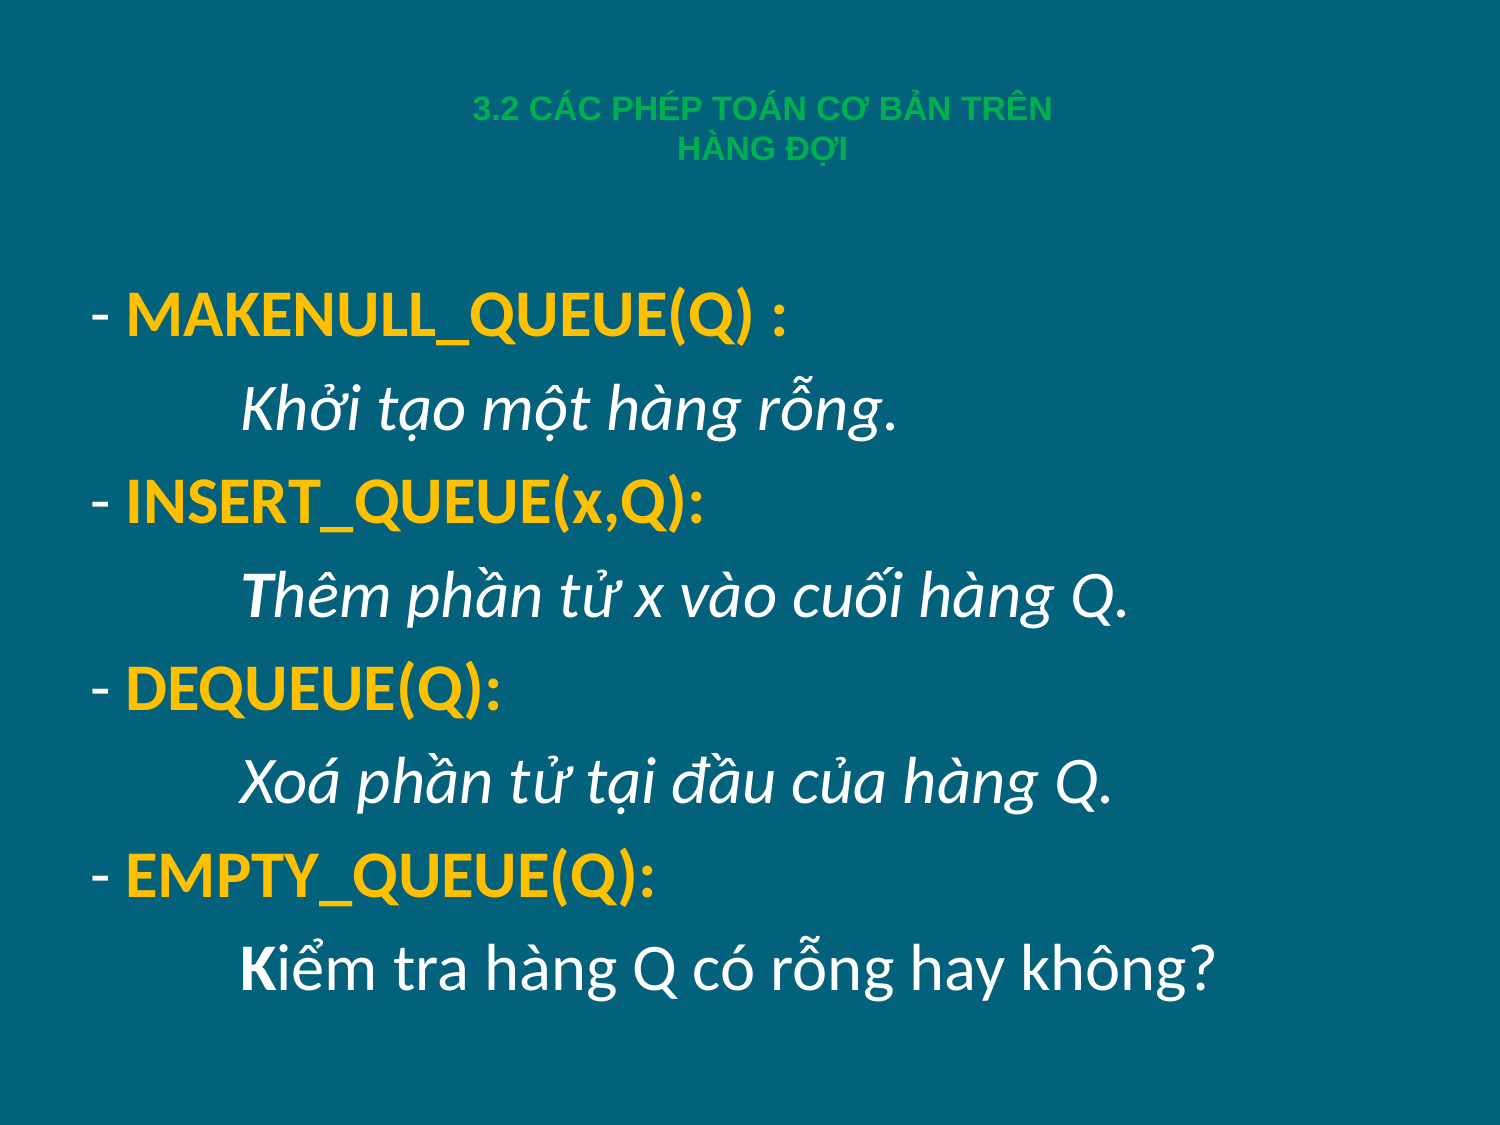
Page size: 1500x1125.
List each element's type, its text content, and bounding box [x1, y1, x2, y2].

list - MAKENULL_QUEUE(Q) : Khởi tạo một hàng rỗng. - INSERT_QUEUE(x,Q): Thêm phần tử x vào cuối hàng Q. - DEQUEUE(Q): Xoá phần tử tại đầu của hàng Q. - EMPTY_QUEUE(Q): Kiểm tra hàng Q có rỗng hay không? [75, 262, 1425, 1088]
title 3.2 CÁC PHÉP TOÁN CƠ BẢN TRÊN HÀNG ĐỢI [87, 37, 1438, 225]
